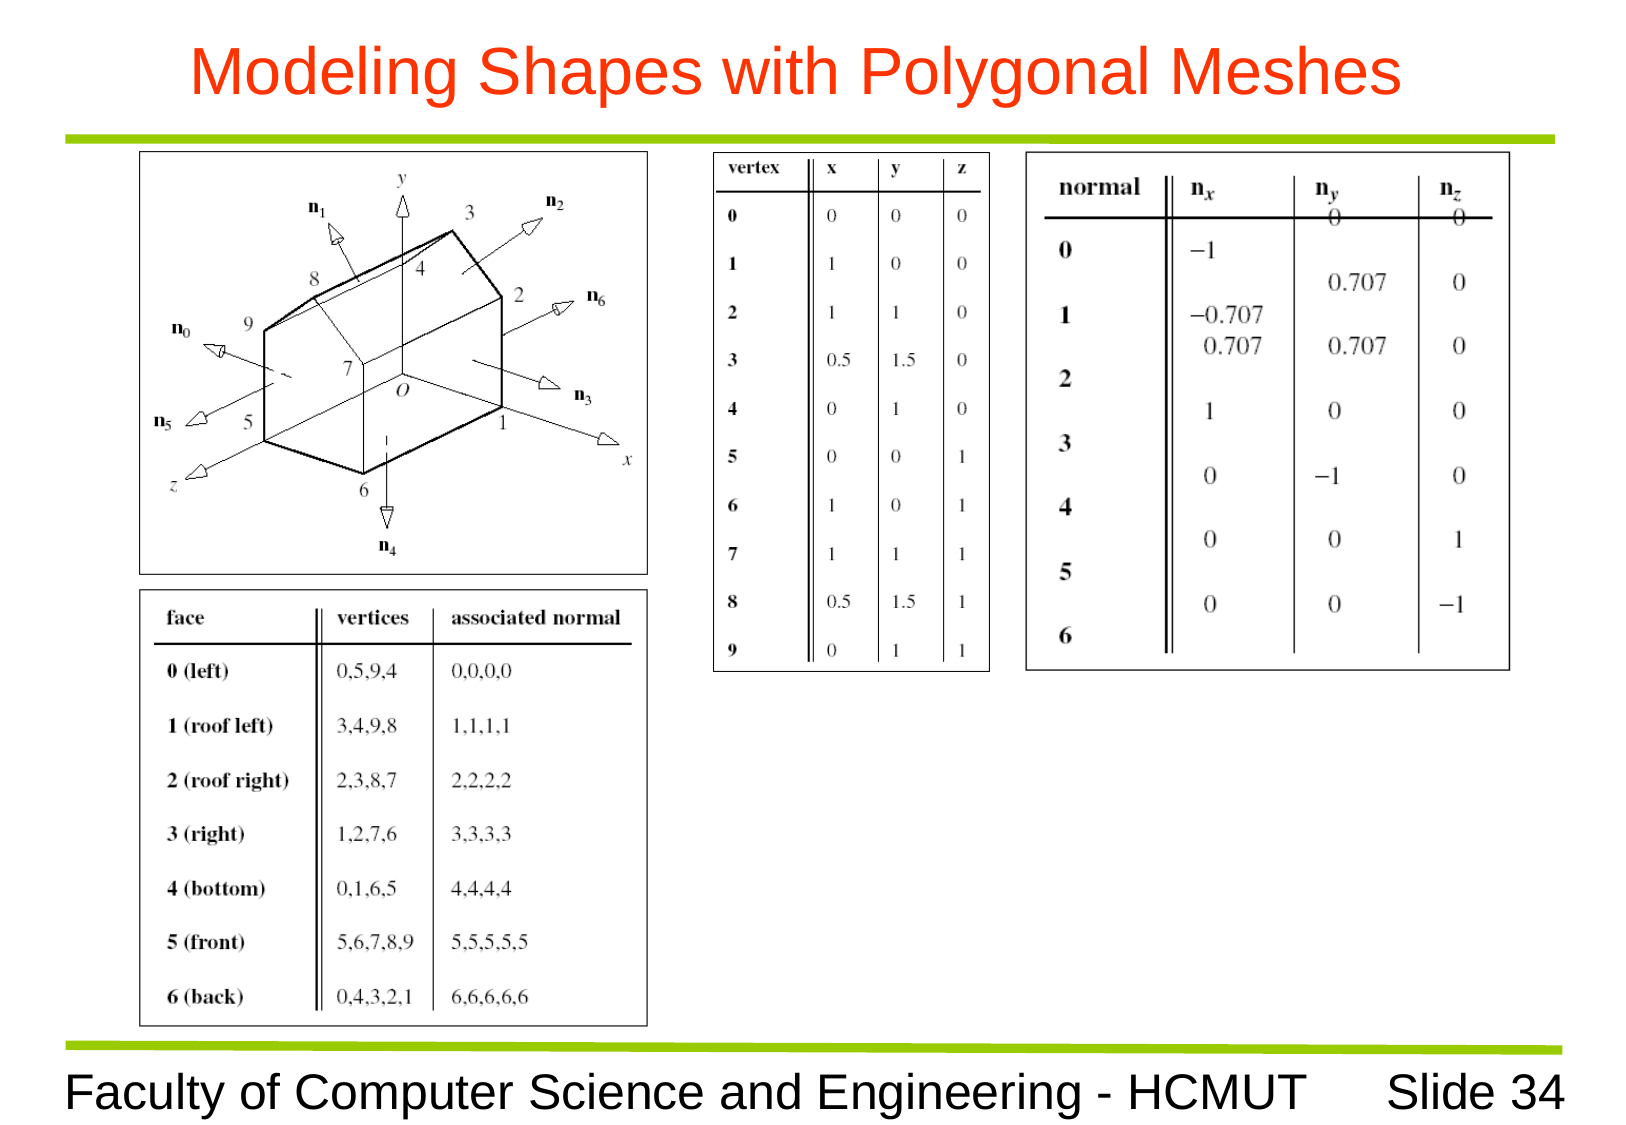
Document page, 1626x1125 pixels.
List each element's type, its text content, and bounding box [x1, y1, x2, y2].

title Modeling Shapes with Polygonal Meshes [50, 15, 1544, 121]
picture [1023, 149, 1513, 676]
picture [137, 587, 651, 1030]
picture [710, 149, 993, 676]
picture [137, 149, 651, 577]
